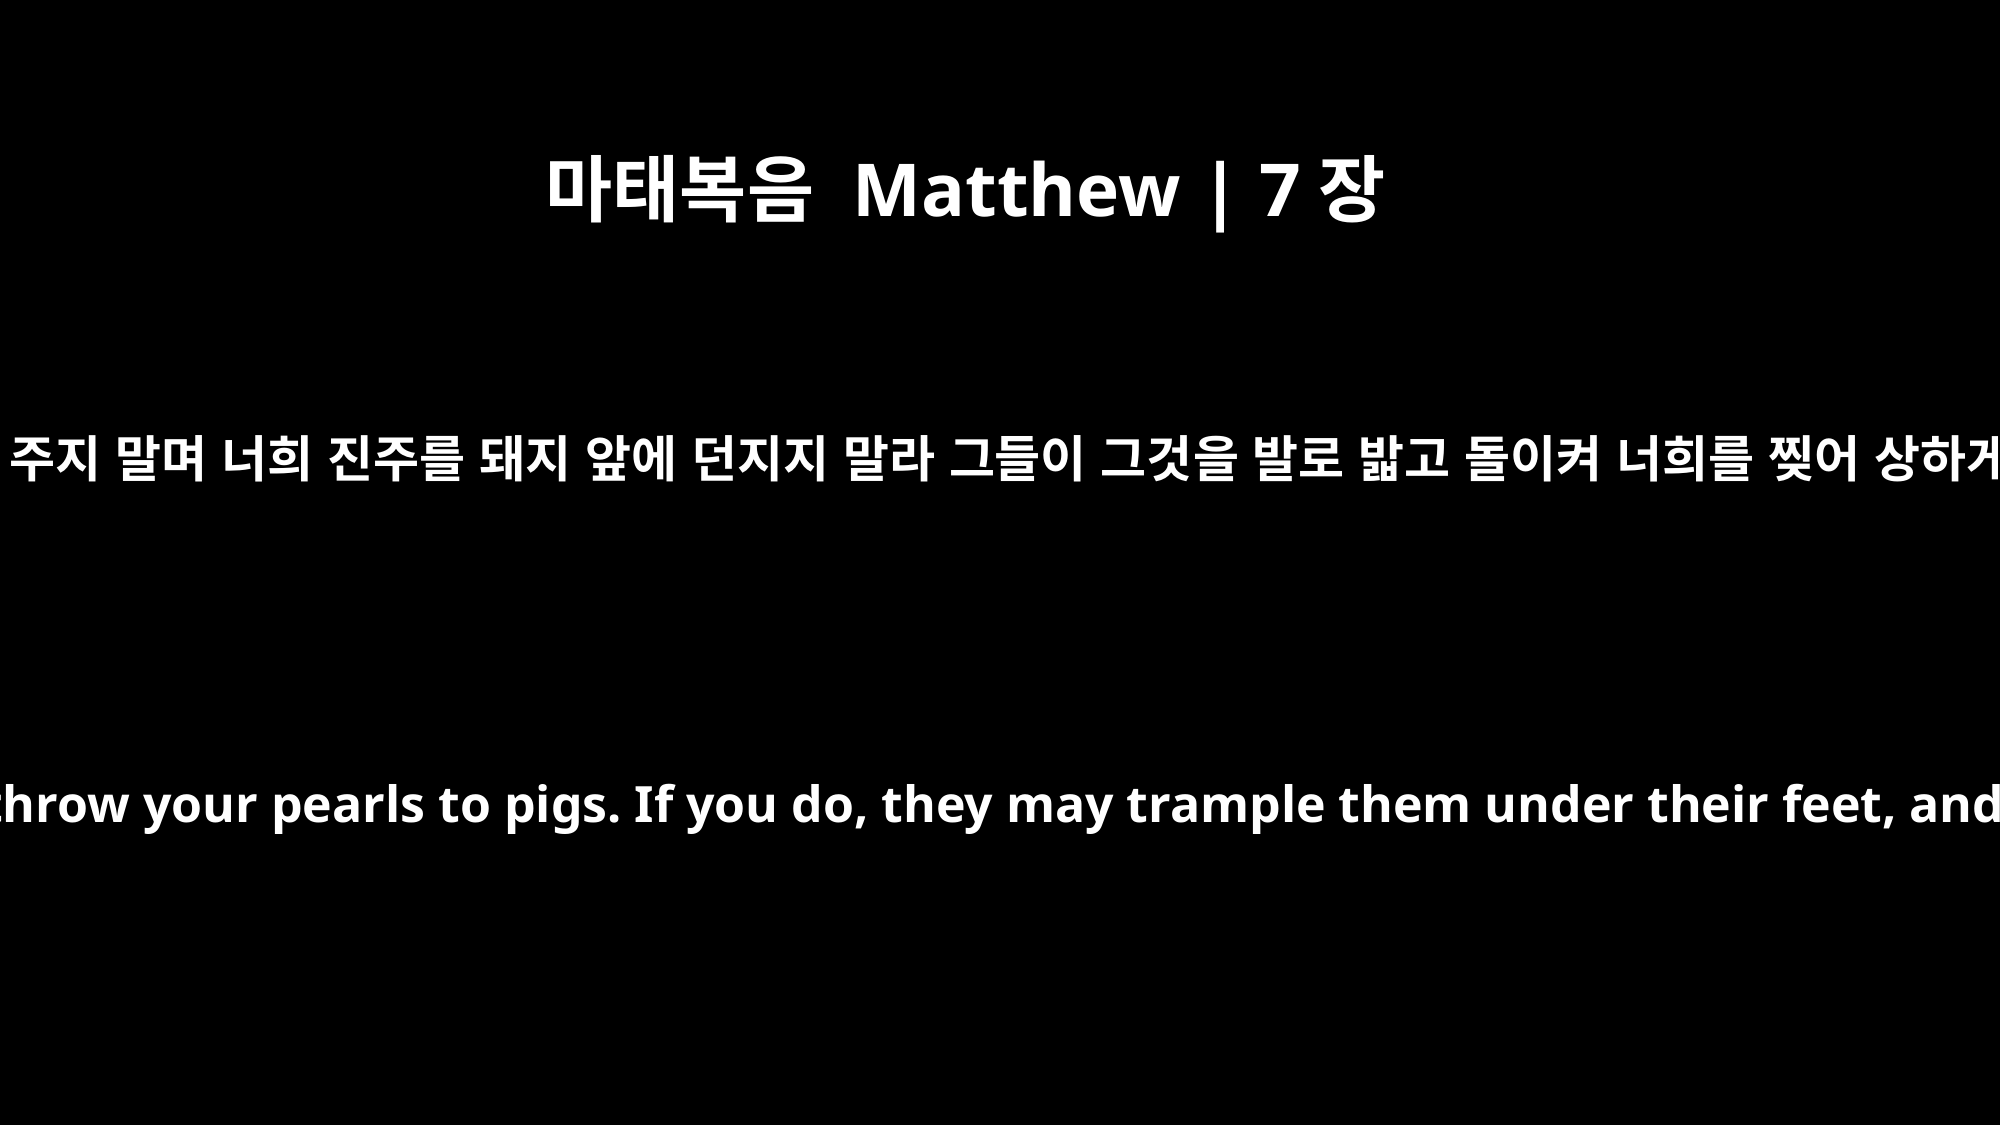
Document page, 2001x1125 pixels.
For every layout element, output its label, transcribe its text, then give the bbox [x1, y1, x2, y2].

text_box 6 거룩한 것을 개에게 주지 말며 너희 진주를 돼지 앞에 던지지 말라 그들이 그것을 발로 밟고 돌이켜 너희를 찢어 상하게 할까 염려하라 [0, 359, 2000, 495]
text_box 마태복음 Matthew | 7장 [530, 136, 1401, 239]
text_box "Do not give dogs what is sacred; do not throw your pearls to pigs. If you do, they may trample them under their feet, and then turn and tear you to pieces. [0, 764, 2000, 840]
